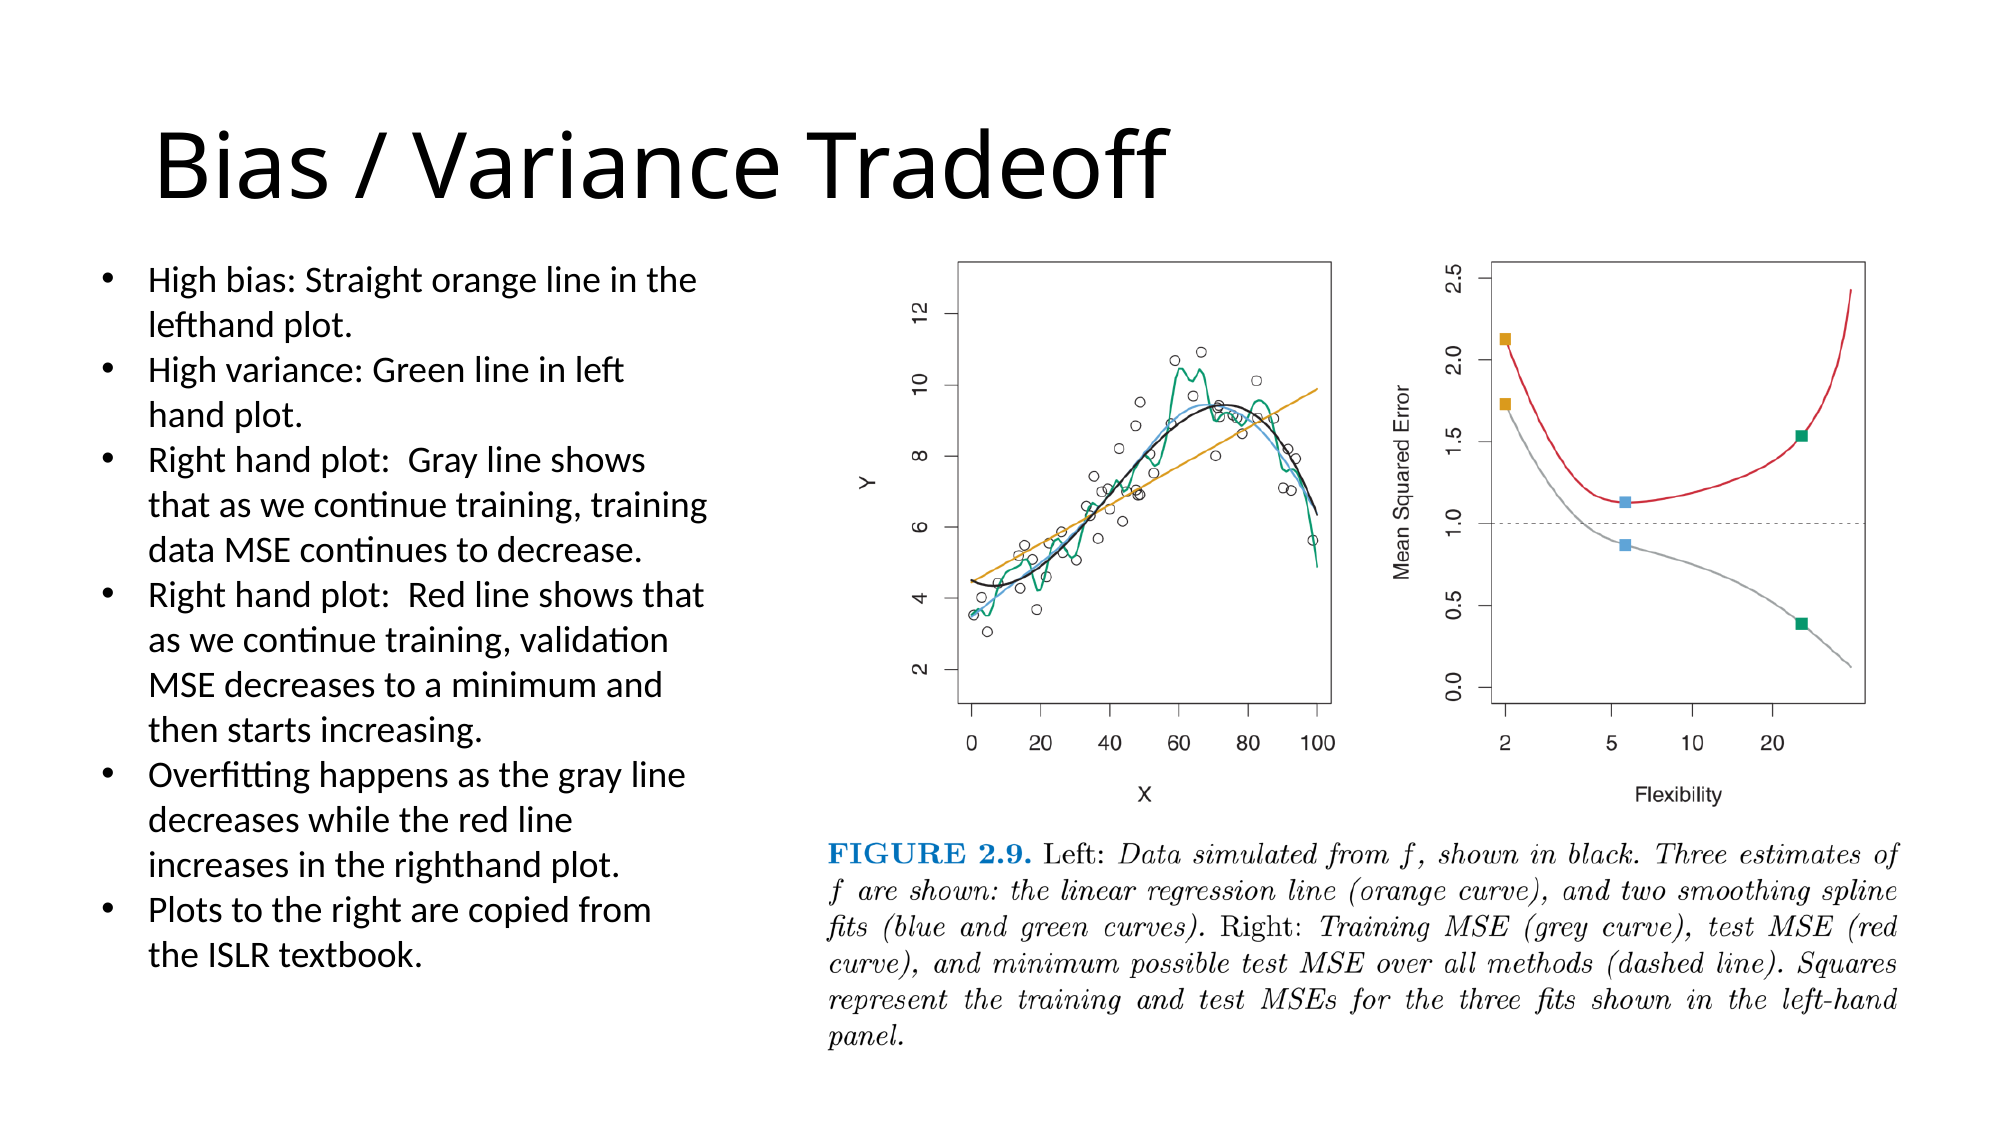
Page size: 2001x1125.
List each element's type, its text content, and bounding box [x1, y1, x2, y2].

title Bias / Variance Tradeoff [137, 59, 1863, 278]
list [802, 247, 1914, 1057]
text_box High bias: Straight orange line in the lefthand plot. High variance: Green line in left hand plot. Right hand plot: Gray line shows that as we continue training, training data MSE continues to decrease. Right hand plot: Red line shows that as we continue training, validation MSE decreases to a minimum and then starts increasing. Overfitting happens as the gray line decreases while the red line increases in the righthand plot. Plots to the right are copied from the ISLR textbook. [86, 248, 724, 983]
